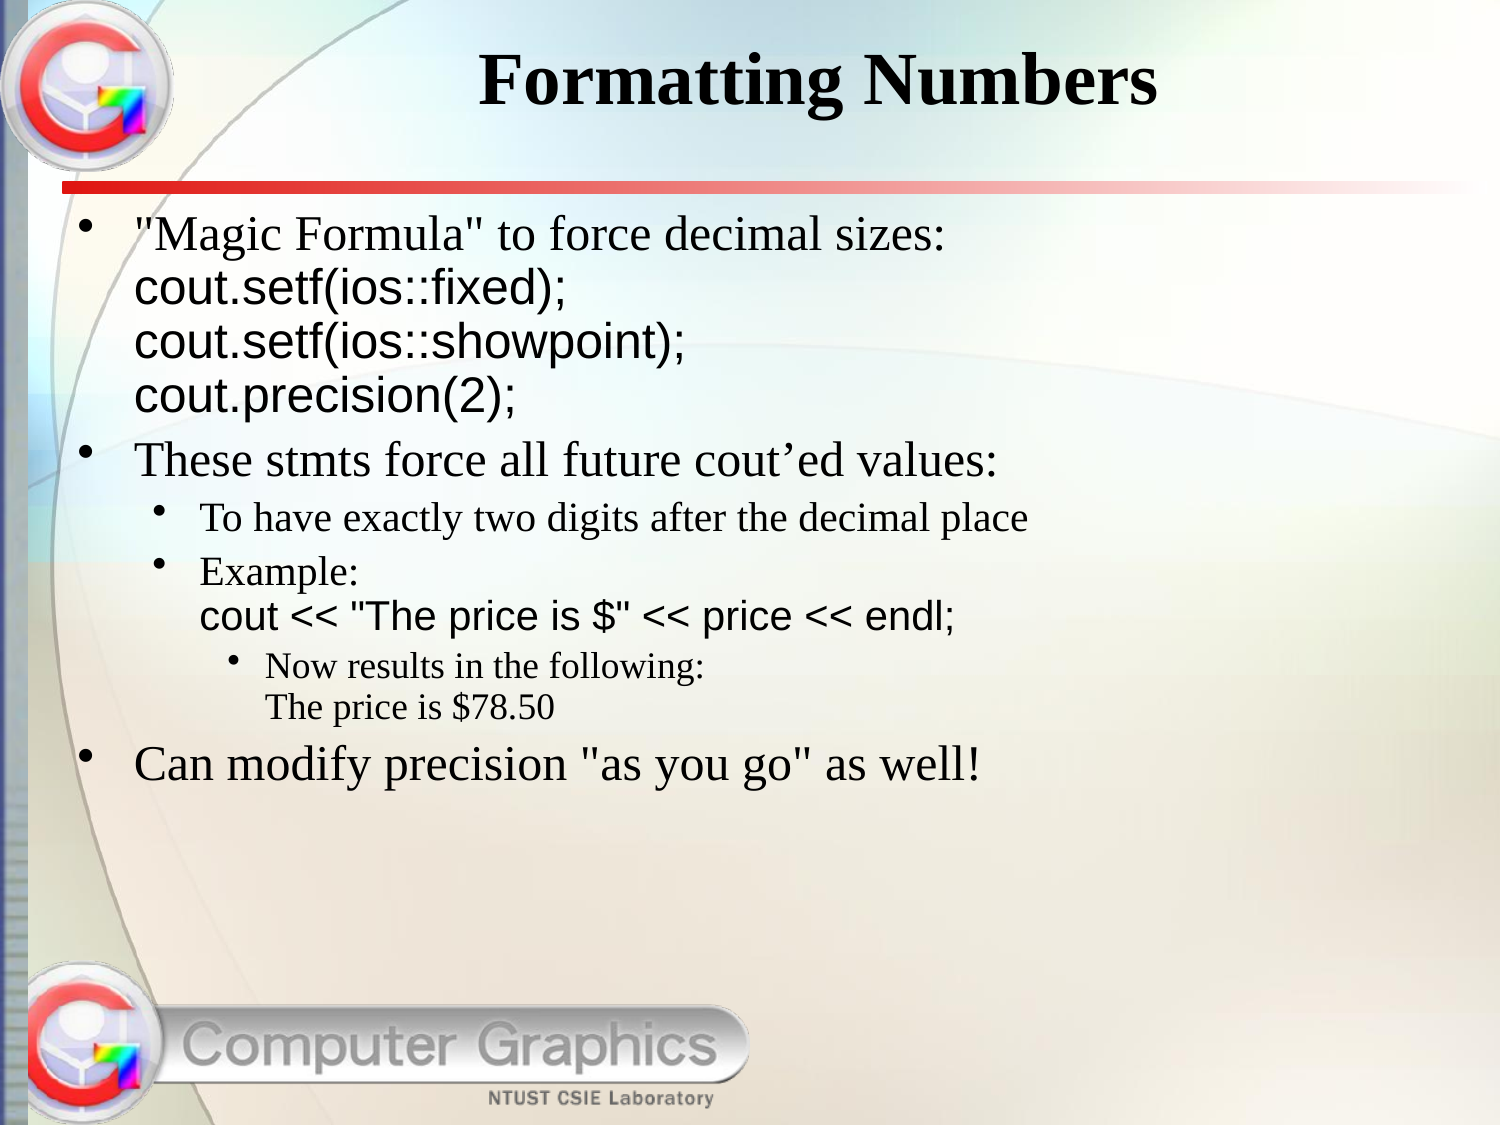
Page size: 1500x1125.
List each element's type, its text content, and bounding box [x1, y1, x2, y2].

title Formatting Numbers [174, 12, 1463, 138]
picture [0, 0, 1500, 1125]
list "Magic Formula" to force decimal sizes: cout.setf(ios::fixed); cout.setf(ios::showpoint); cout.precision(2); These stmts force all future cout’ed values: To have exactly two digits after the decimal place Example: cout << "The price is $" << price << endl; Now results in the following: The price is $78.50 Can modify precision "as you go" as well! [62, 200, 1463, 1000]
